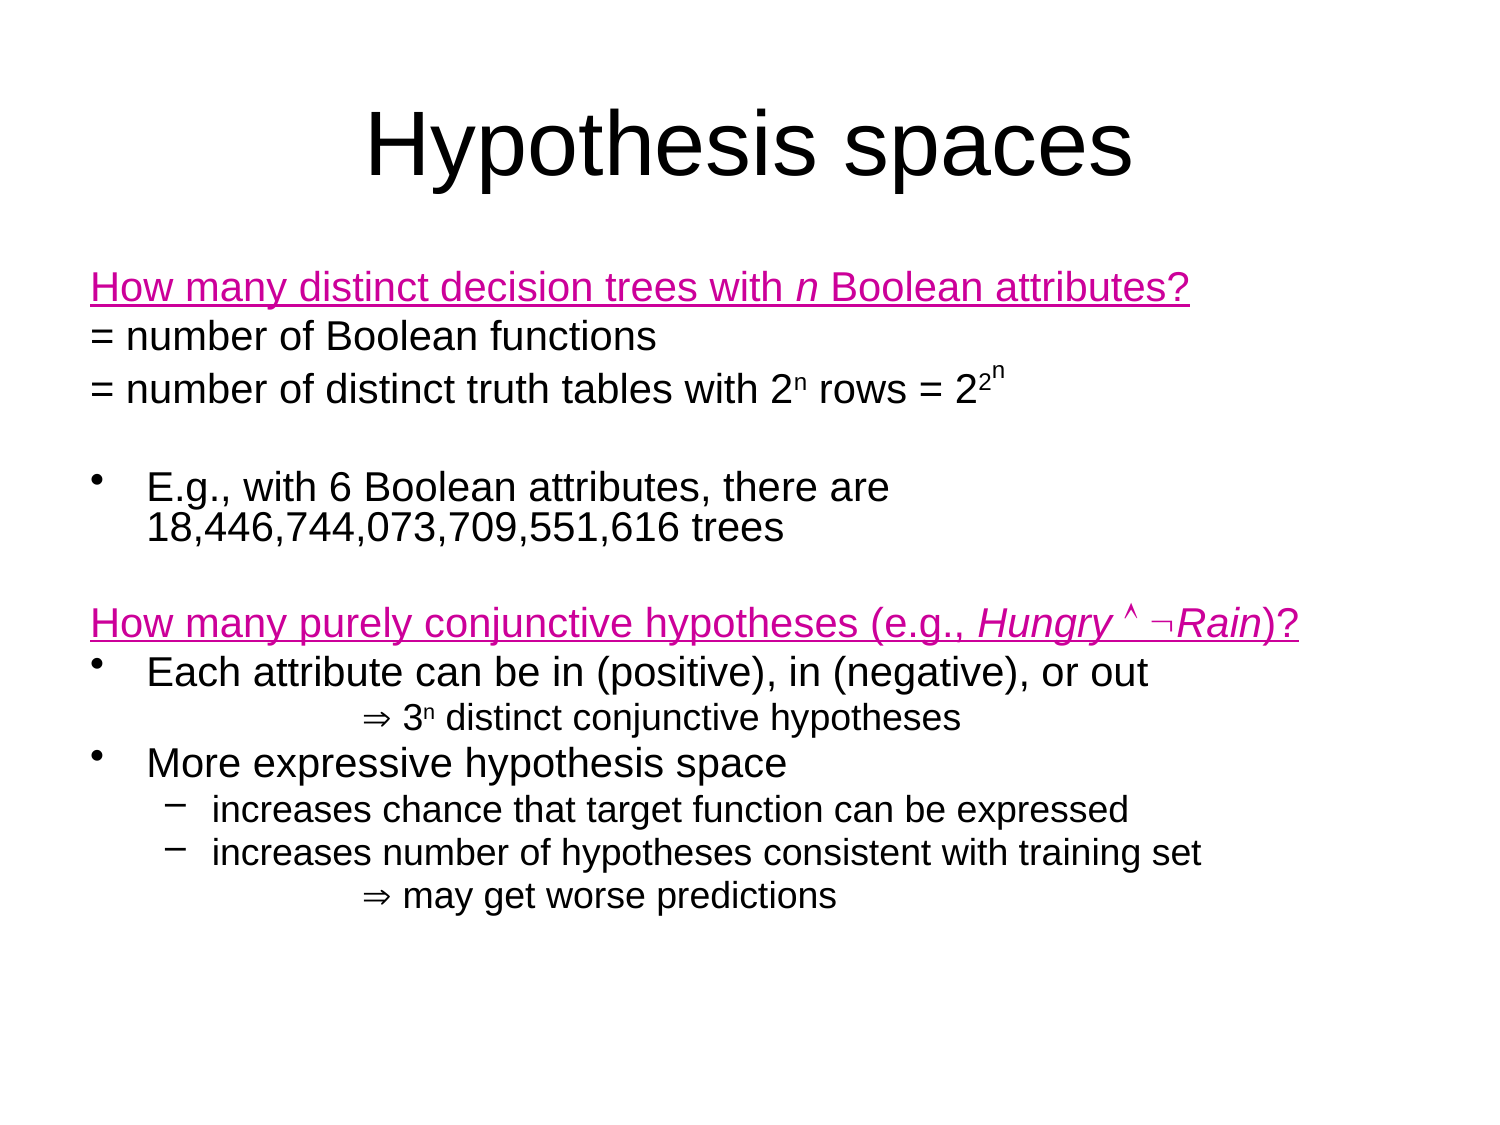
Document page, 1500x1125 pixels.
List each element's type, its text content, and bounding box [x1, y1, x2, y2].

list How many distinct decision trees with n Boolean attributes? = number of Boolean functions = number of distinct truth tables with 2n rows = 22n E.g., with 6 Boolean attributes, there are 18,446,744,073,709,551,616 trees How many purely conjunctive hypotheses (e.g., Hungry  Rain)? Each attribute can be in (positive), in (negative), or out  3n distinct conjunctive hypotheses More expressive hypothesis space increases chance that target function can be expressed increases number of hypotheses consistent with training set  may get worse predictions [75, 262, 1425, 1005]
title Hypothesis spaces [75, 45, 1425, 233]
